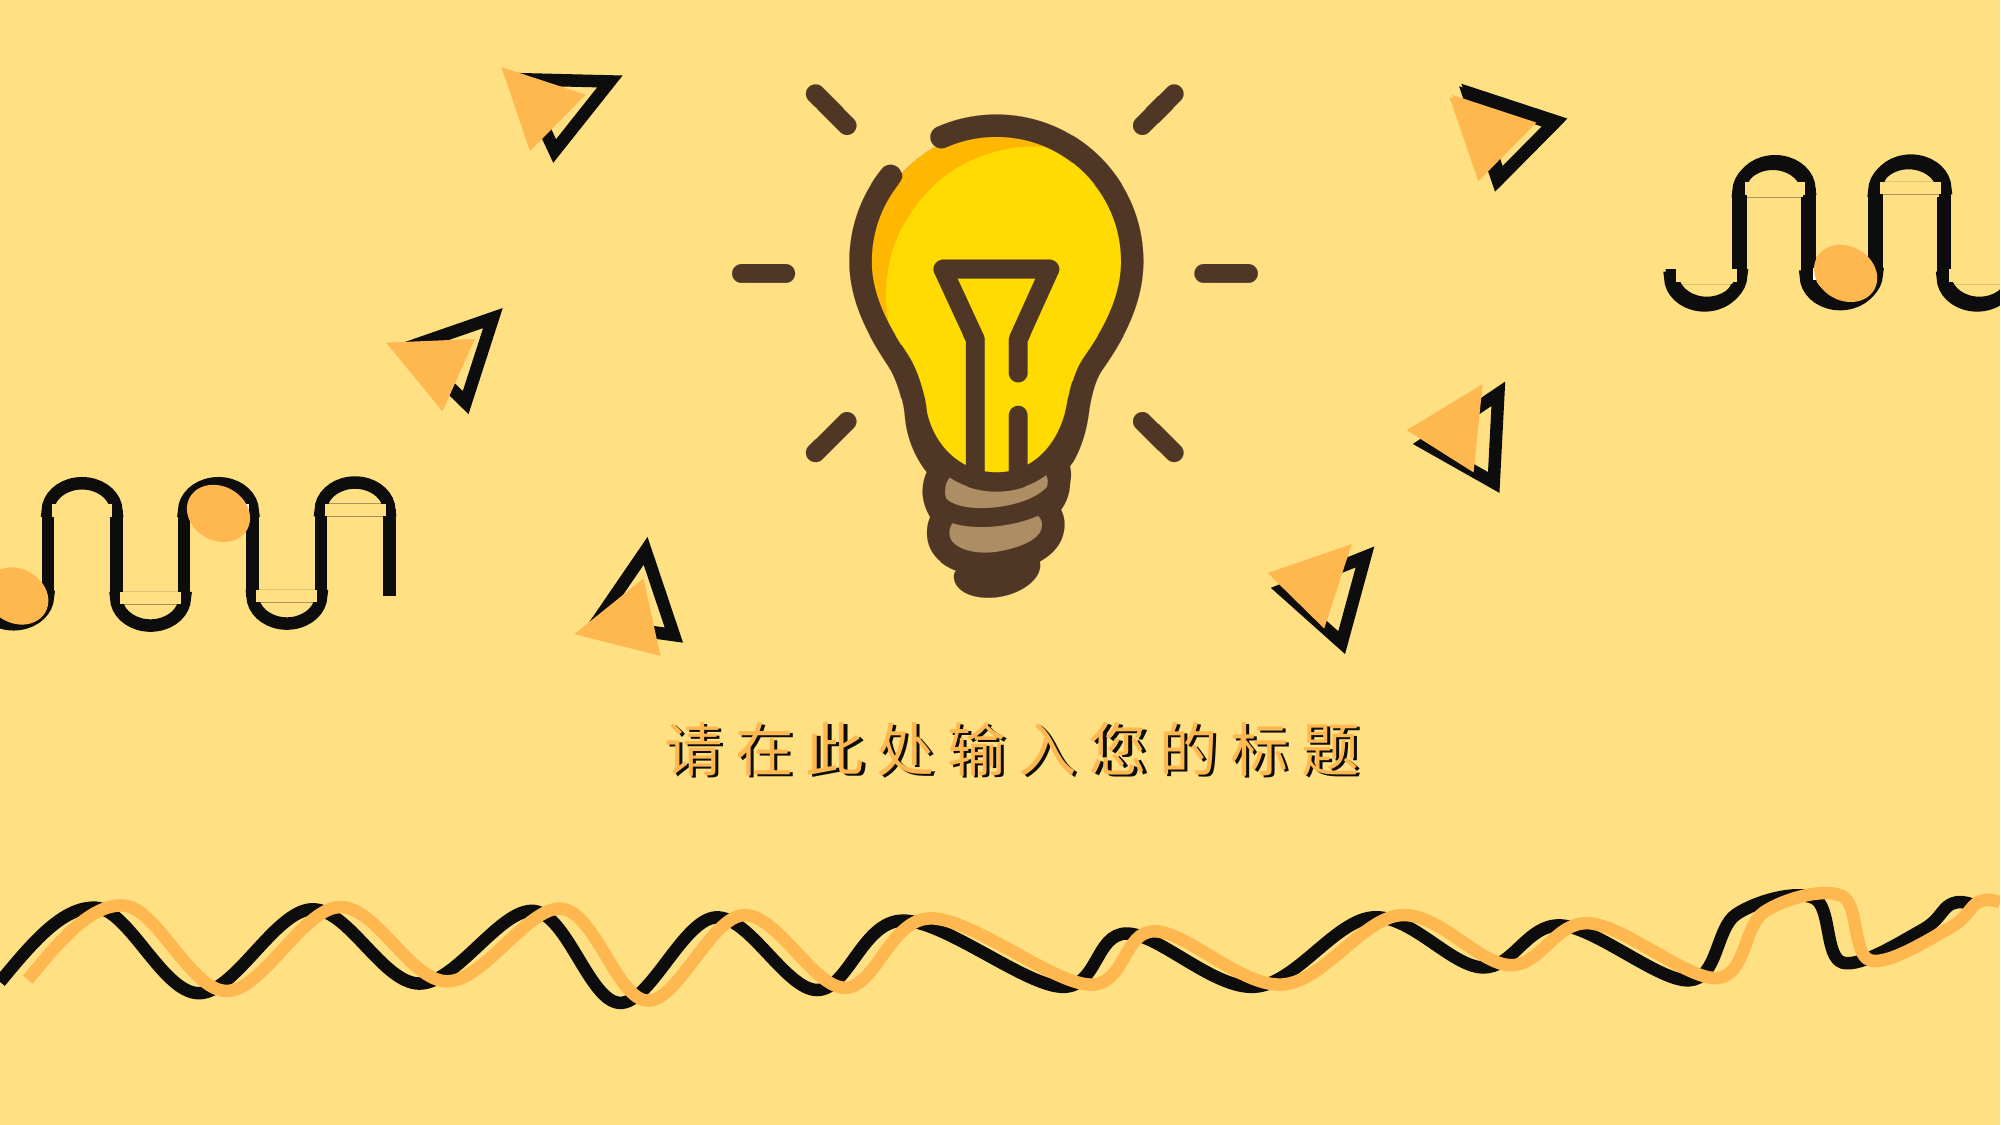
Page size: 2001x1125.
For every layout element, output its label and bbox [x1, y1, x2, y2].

text_box [1670, 162, 2000, 306]
text_box [381, 311, 506, 394]
text_box [1440, 81, 1540, 163]
text_box [1282, 534, 1380, 625]
text_box [1672, 159, 2000, 303]
text_box [489, 55, 614, 138]
text_box [0, 482, 390, 626]
text_box [0, 892, 2000, 1003]
text_box [1421, 377, 1519, 469]
picture [558, 33, 1415, 637]
text_box [587, 706, 1441, 795]
text_box [564, 566, 689, 650]
